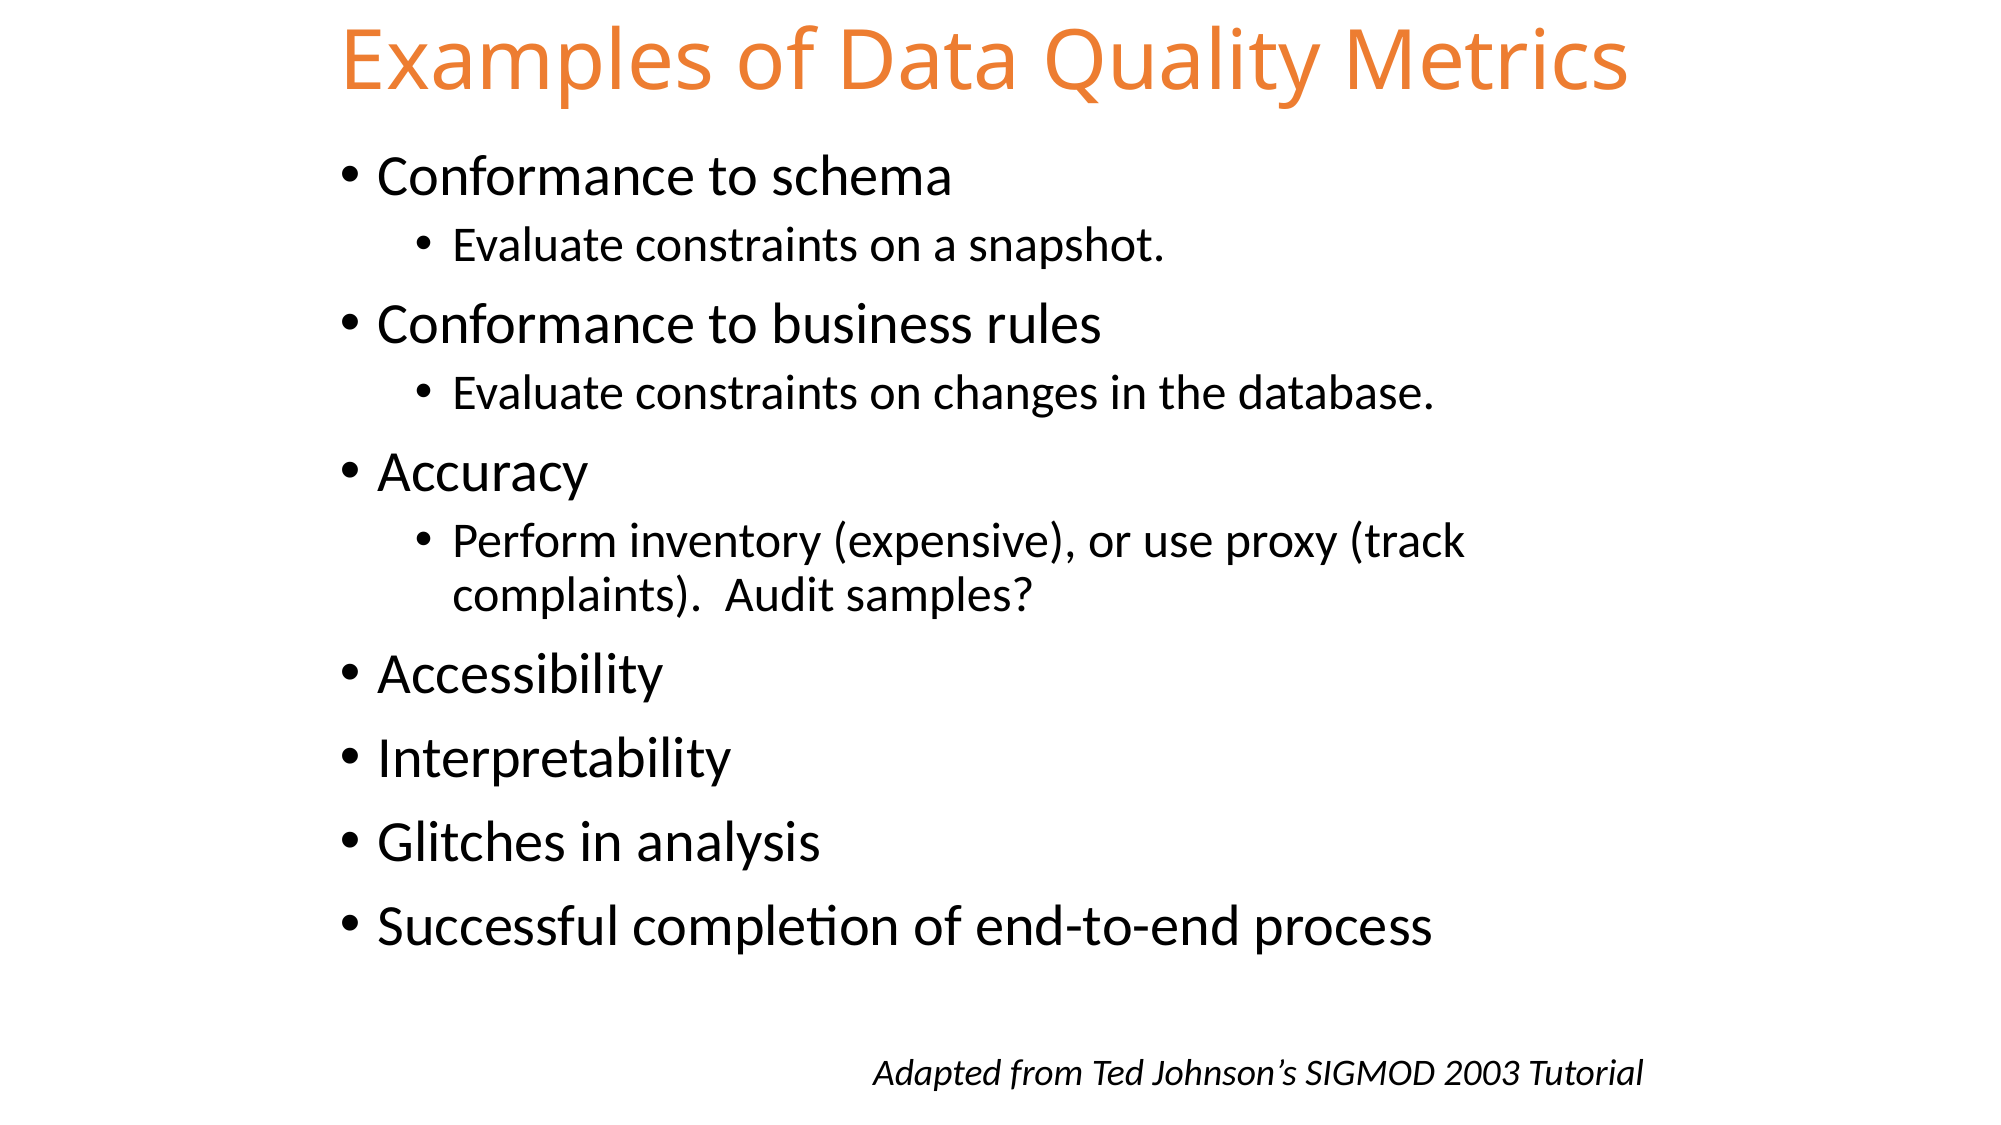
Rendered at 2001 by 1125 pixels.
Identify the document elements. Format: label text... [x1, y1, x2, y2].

title Examples of Data Quality Metrics [324, 0, 1675, 125]
list Conformance to schema Evaluate constraints on a snapshot. Conformance to business rules Evaluate constraints on changes in the database. Accuracy Perform inventory (expensive), or use proxy (track complaints). Audit samples? Accessibility Interpretability Glitches in analysis Successful completion of end-to-end process [324, 137, 1675, 1005]
text_box Adapted from Ted Johnson’s SIGMOD 2003 Tutorial [858, 1040, 1660, 1100]
